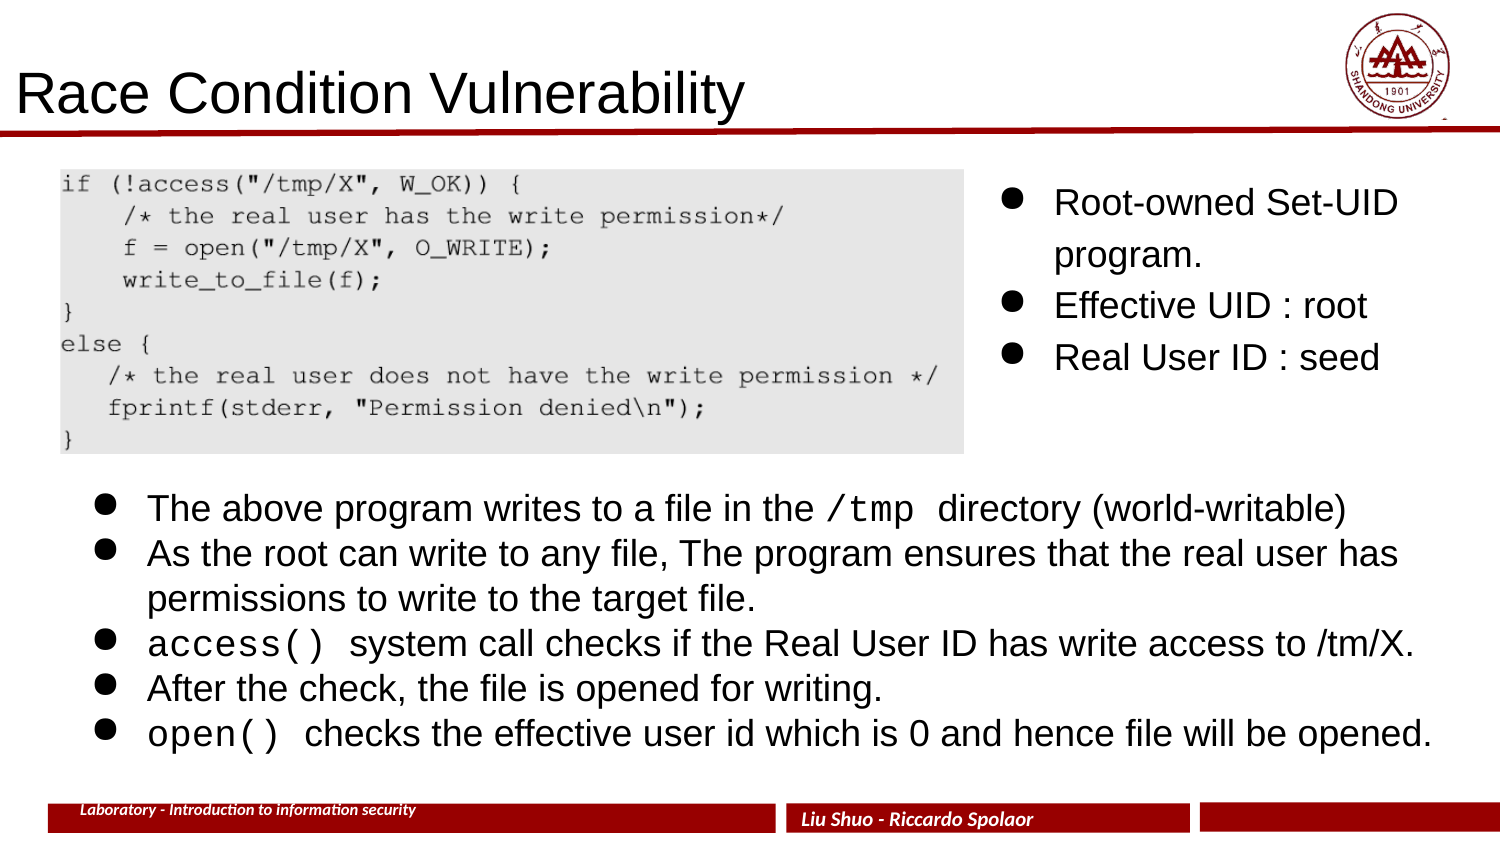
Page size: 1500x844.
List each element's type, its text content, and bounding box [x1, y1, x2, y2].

text_box The above program writes to a file in the /tmp directory (world-writable) As the root can write to any file, The program ensures that the real user has permissions to write to the target file. access() system call checks if the Real User ID has write access to /tm/X. After the check, the file is opened for writing. open() checks the effective user id which is 0 and hence file will be opened. [56, 469, 1465, 803]
title Race Condition Vulnerability [0, 40, 1398, 135]
picture [1345, 12, 1450, 120]
picture [55, 167, 964, 454]
list Root-owned Set-UID program. Effective UID : root Real User ID : seed [963, 156, 1454, 454]
